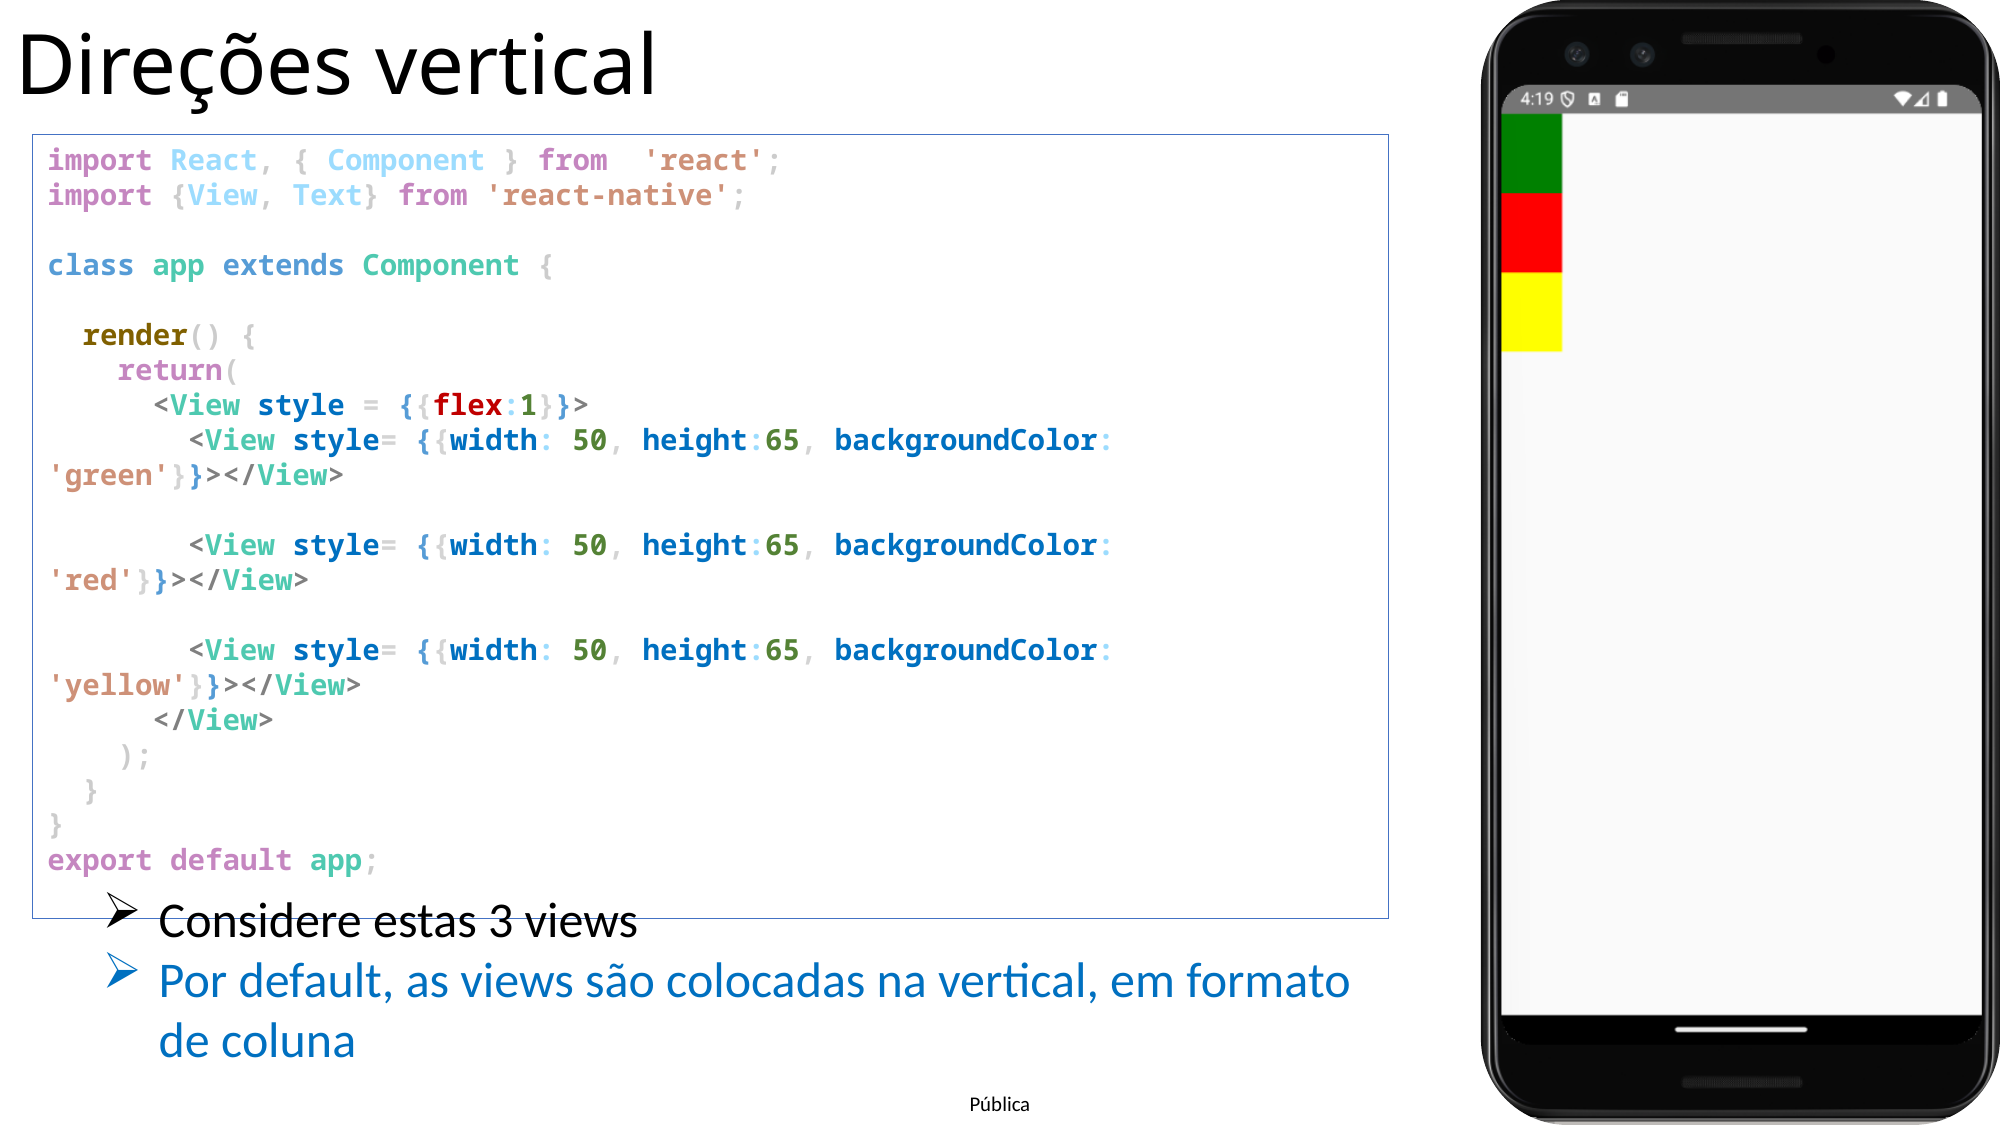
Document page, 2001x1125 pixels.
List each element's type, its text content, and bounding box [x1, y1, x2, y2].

title Direções vertical [0, 0, 1480, 135]
text_box import React, { Component } from 'react'; import {View, Text} from 'react-native'; class app extends Component { render() { return( <View style = {{flex:1}}> <View style= {{width: 50, height:65, backgroundColor: 'green'}}></View> <View style= {{width: 50, height:65, backgroundColor: 'red'}}></View> <View style= {{width: 50, height:65, backgroundColor: 'yellow'}}></View> </View> ); } } export default app; [32, 134, 1389, 919]
text_box Considere estas 3 views Por default, as views são colocadas na vertical, em formato de coluna [87, 879, 1389, 1075]
picture [1480, 0, 2000, 1125]
